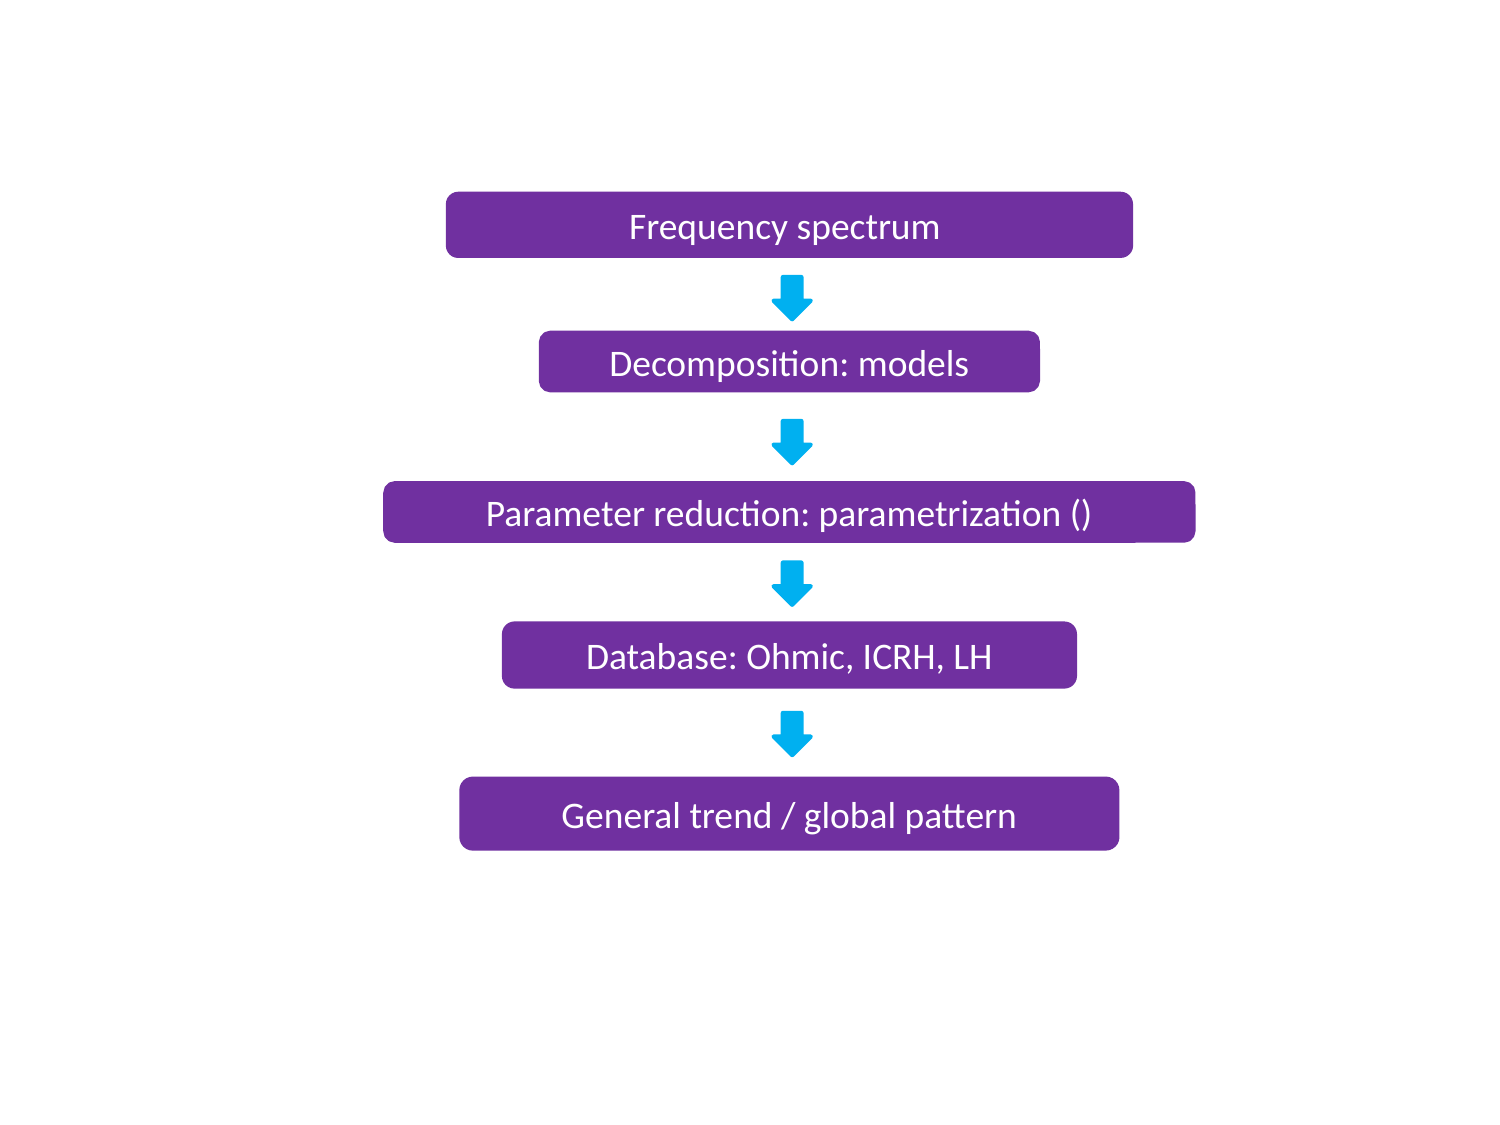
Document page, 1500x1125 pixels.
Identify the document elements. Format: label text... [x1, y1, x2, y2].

text_box [771, 274, 813, 322]
text_box [771, 560, 813, 607]
text_box Database: Ohmic, ICRH, LH [501, 621, 1078, 689]
text_box Decomposition: models [538, 330, 1041, 393]
text_box [771, 418, 813, 466]
text_box General trend / global pattern [459, 776, 1120, 851]
text_box [771, 710, 813, 758]
